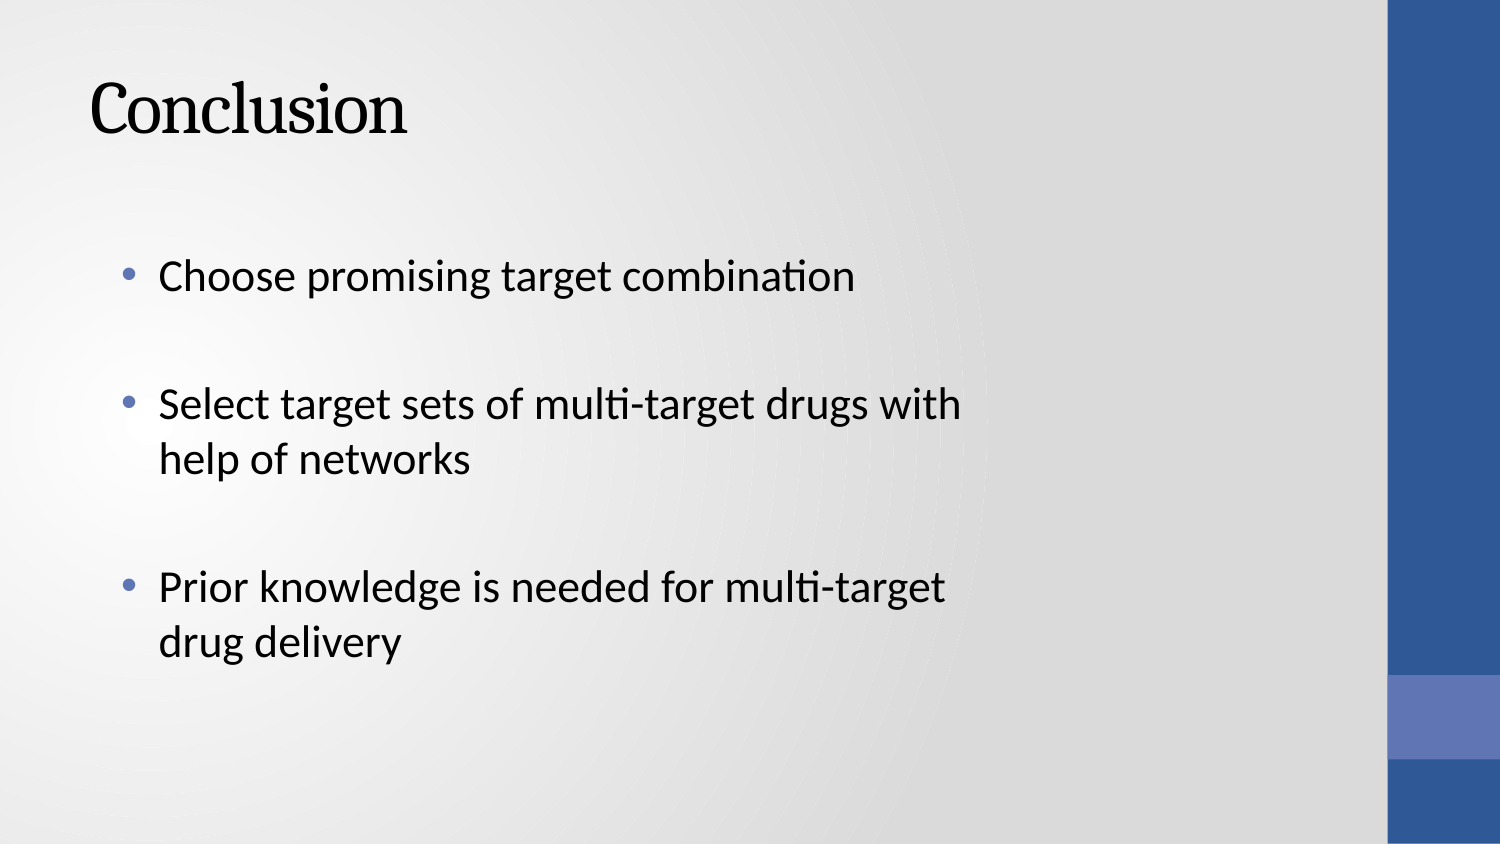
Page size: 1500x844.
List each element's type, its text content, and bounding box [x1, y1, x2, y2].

text_box Choose promising target combination Select target sets of multi-target drugs with help of networks Prior knowledge is needed for multi-target drug delivery [87, 174, 1057, 681]
title Conclusion [75, 33, 1325, 175]
